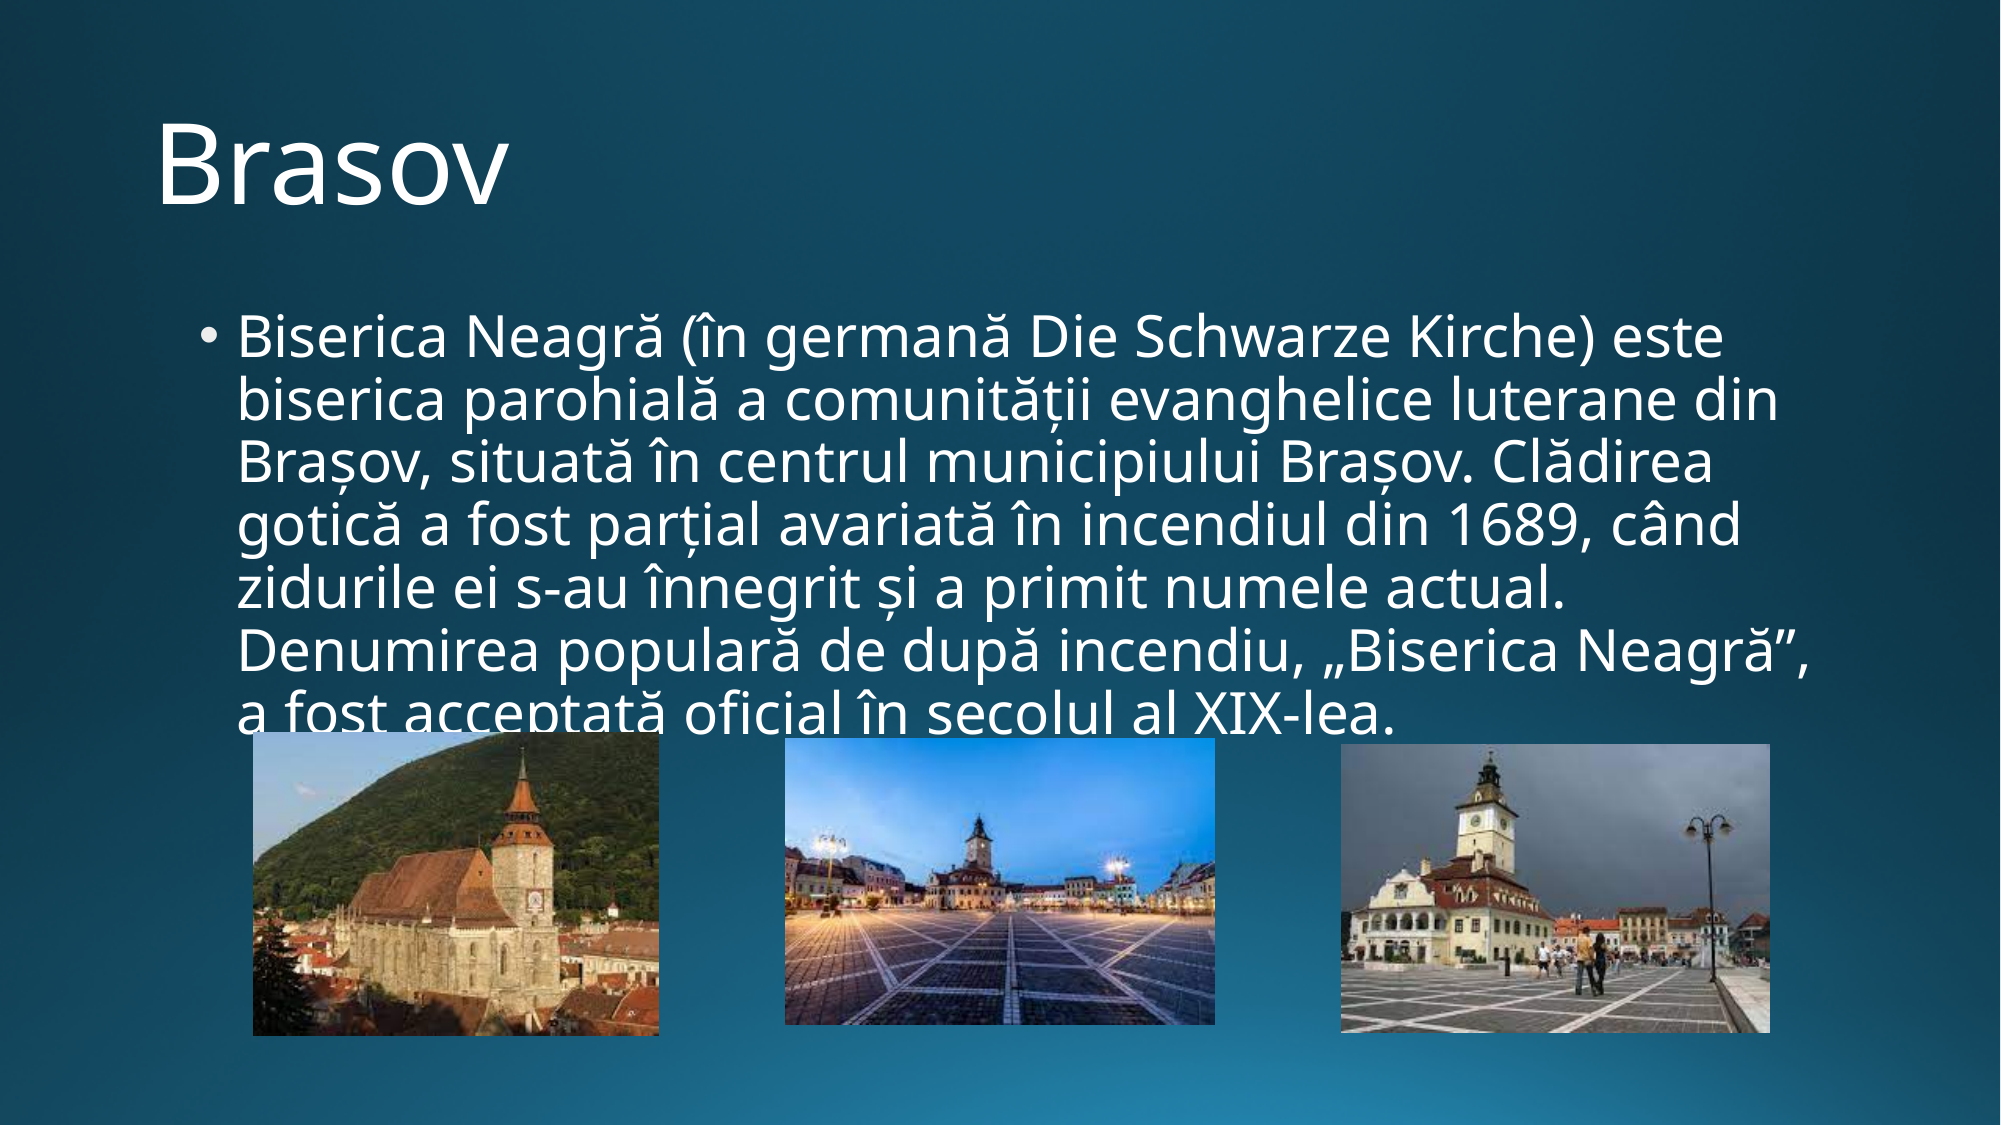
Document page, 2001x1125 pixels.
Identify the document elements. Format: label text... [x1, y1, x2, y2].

list Biserica Neagră (în germană Die Schwarze Kirche) este biserica parohială a comunității evanghelice luterane din Brașov, situată în centrul municipiului Brașov. Clădirea gotică a fost parțial avariată în incendiul din 1689, când zidurile ei s-au înnegrit și a primit numele actual. Denumirea populară de după incendiu, „Biserica Neagră”, a fost acceptată oficial în secolul al XIX-lea. [183, 299, 1863, 1014]
title Brasov [137, 59, 1863, 278]
picture [0, 0, 2001, 1125]
